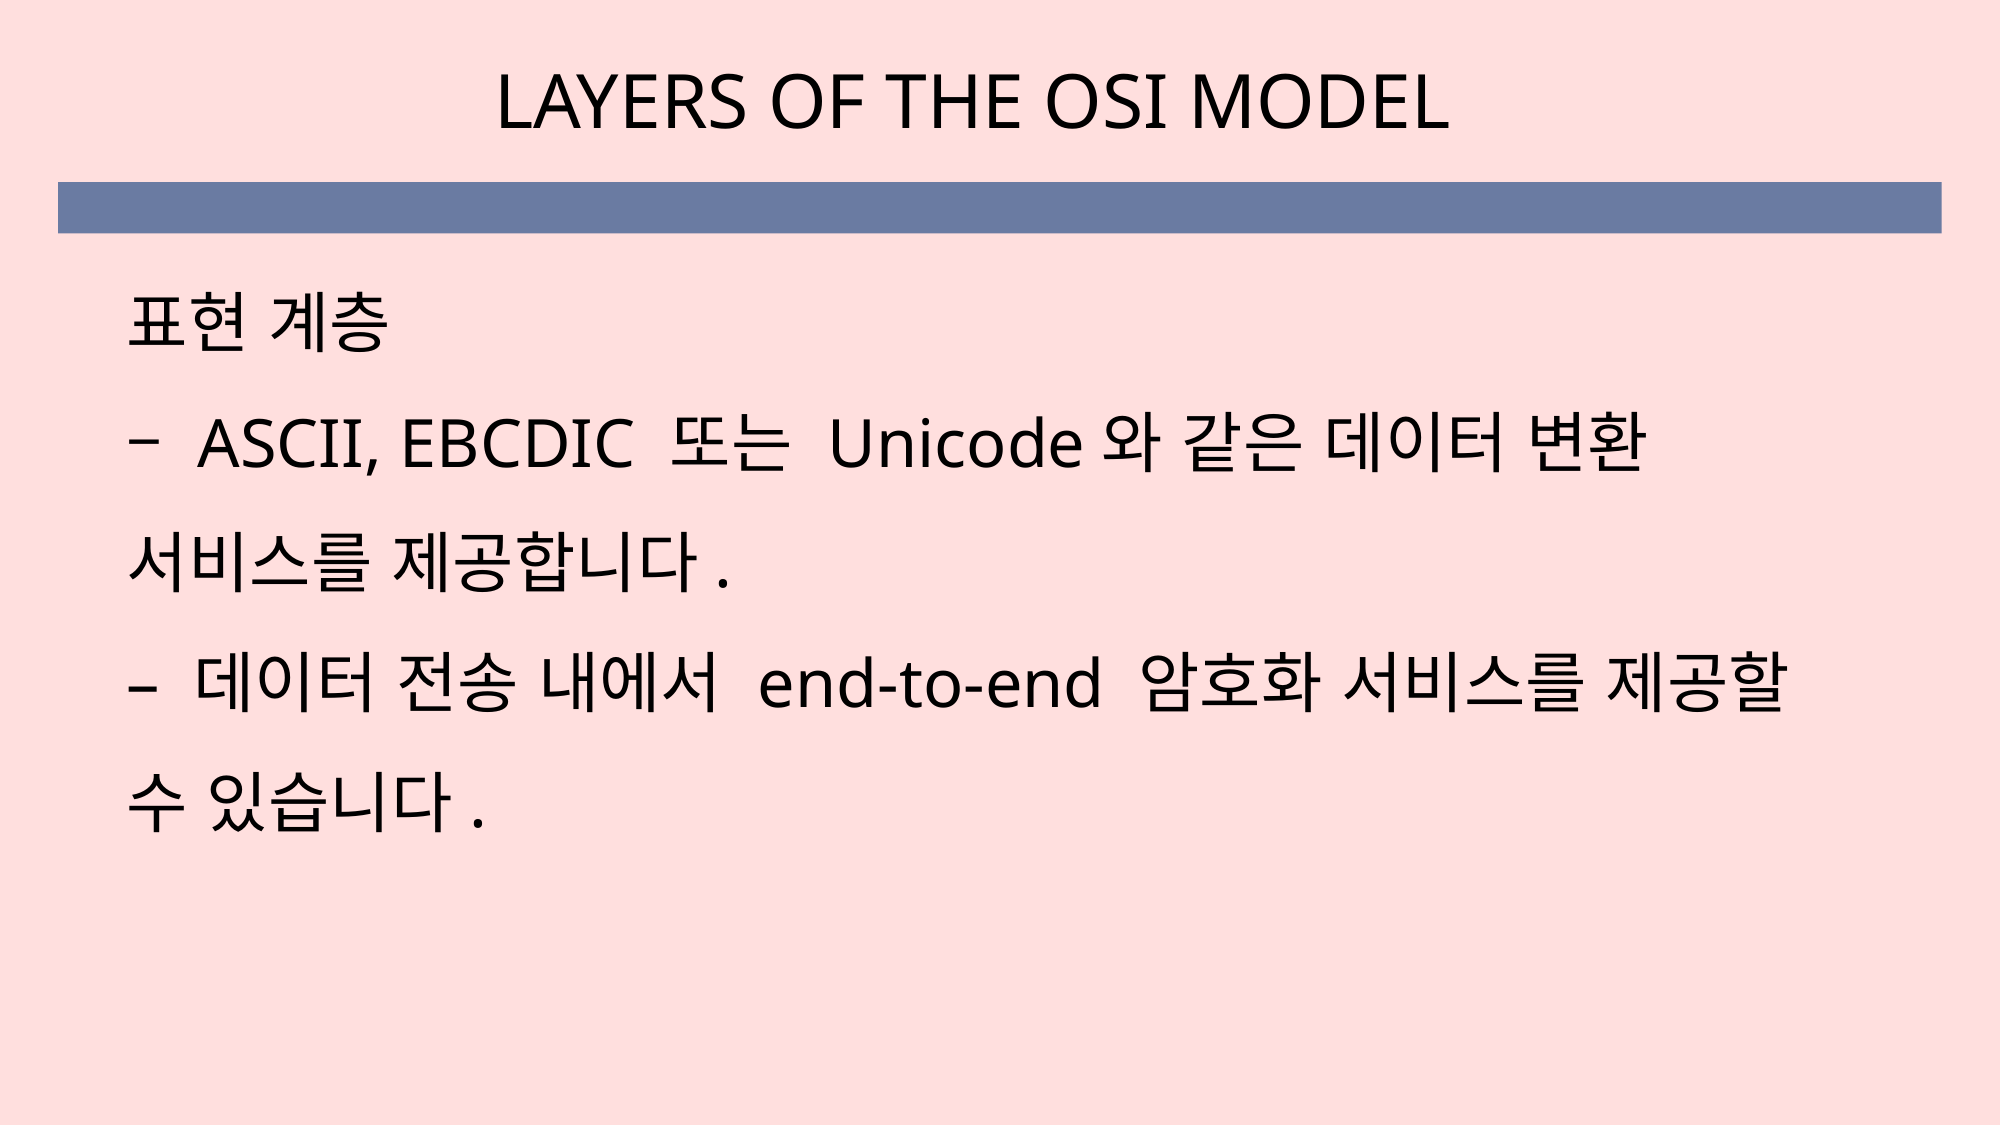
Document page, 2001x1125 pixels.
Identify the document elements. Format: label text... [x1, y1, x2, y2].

text_box LAYERS OF THE OSI MODEL [386, 45, 1559, 151]
text_box 표현 계층 – ASCII, EBCDIC 또는 Unicode와 같은 데이터 변환 서비스를 제공합니다. – 데이터 전송 내에서 end-to-end 암호화 서비스를 제공할 수 있습니다. [112, 233, 1834, 848]
text_box [57, 181, 1943, 234]
